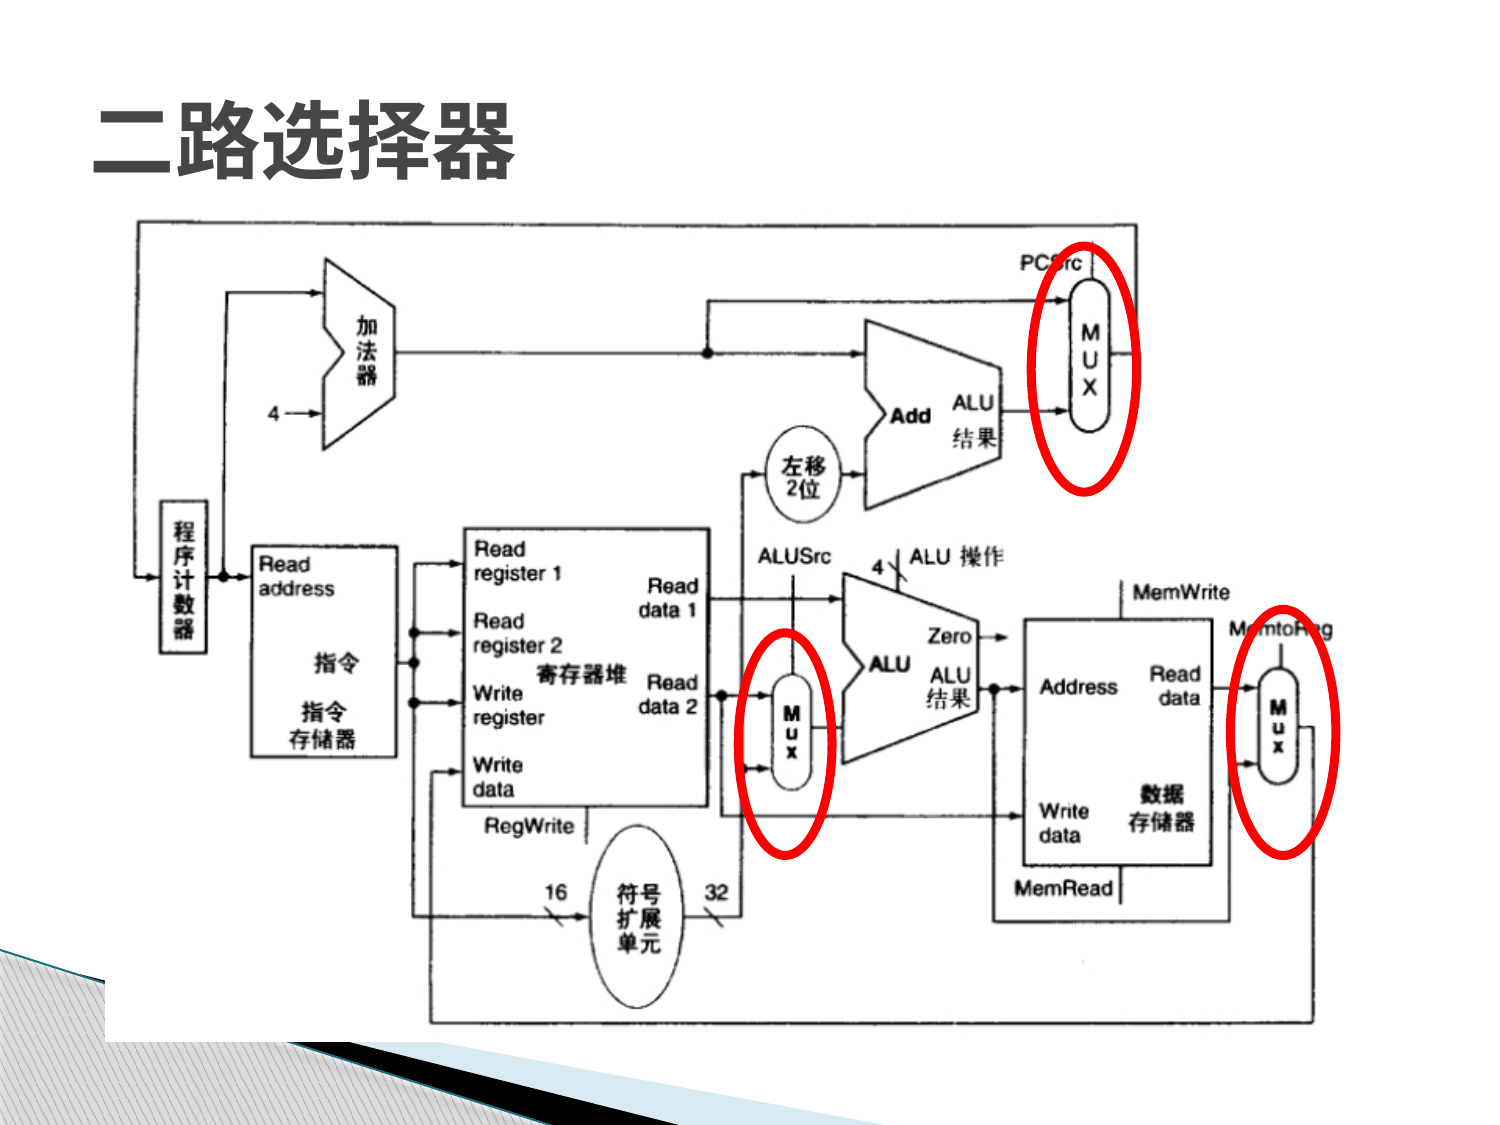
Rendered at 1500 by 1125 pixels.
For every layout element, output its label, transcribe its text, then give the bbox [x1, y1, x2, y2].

title 二路选择器 [75, 45, 1425, 233]
picture [105, 198, 1339, 1042]
